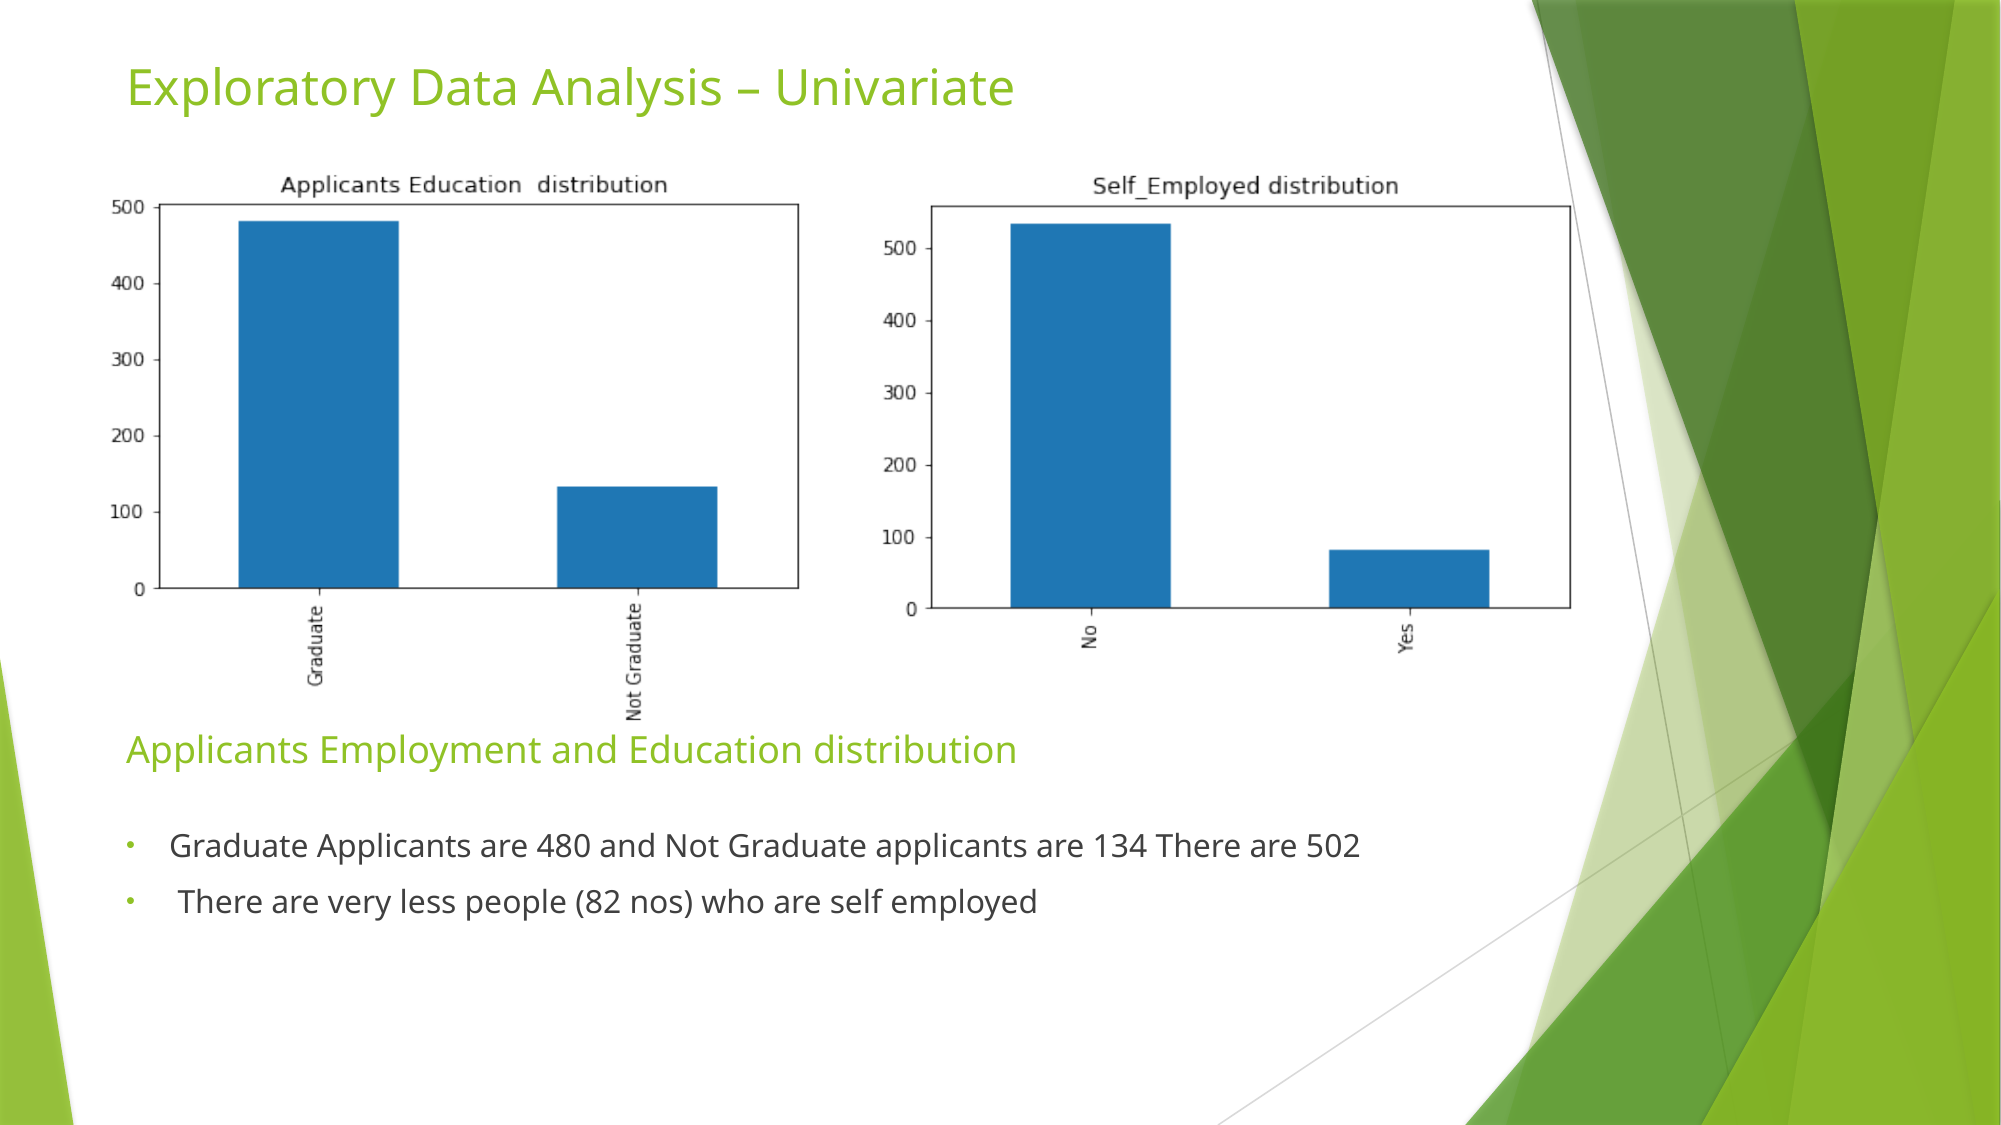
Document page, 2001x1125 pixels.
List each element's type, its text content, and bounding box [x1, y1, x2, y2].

text_box Exploratory Data Analysis – Univariate [111, 30, 1522, 124]
picture [868, 163, 1589, 668]
picture [95, 163, 817, 733]
list Graduate Applicants are 480 and Not Graduate applicants are 134 There are 502 There are very less people (82 nos) who are self employed [111, 818, 1551, 929]
title Applicants Employment and Education distribution [111, 685, 1522, 779]
text_box [111, 0, 1551, 111]
